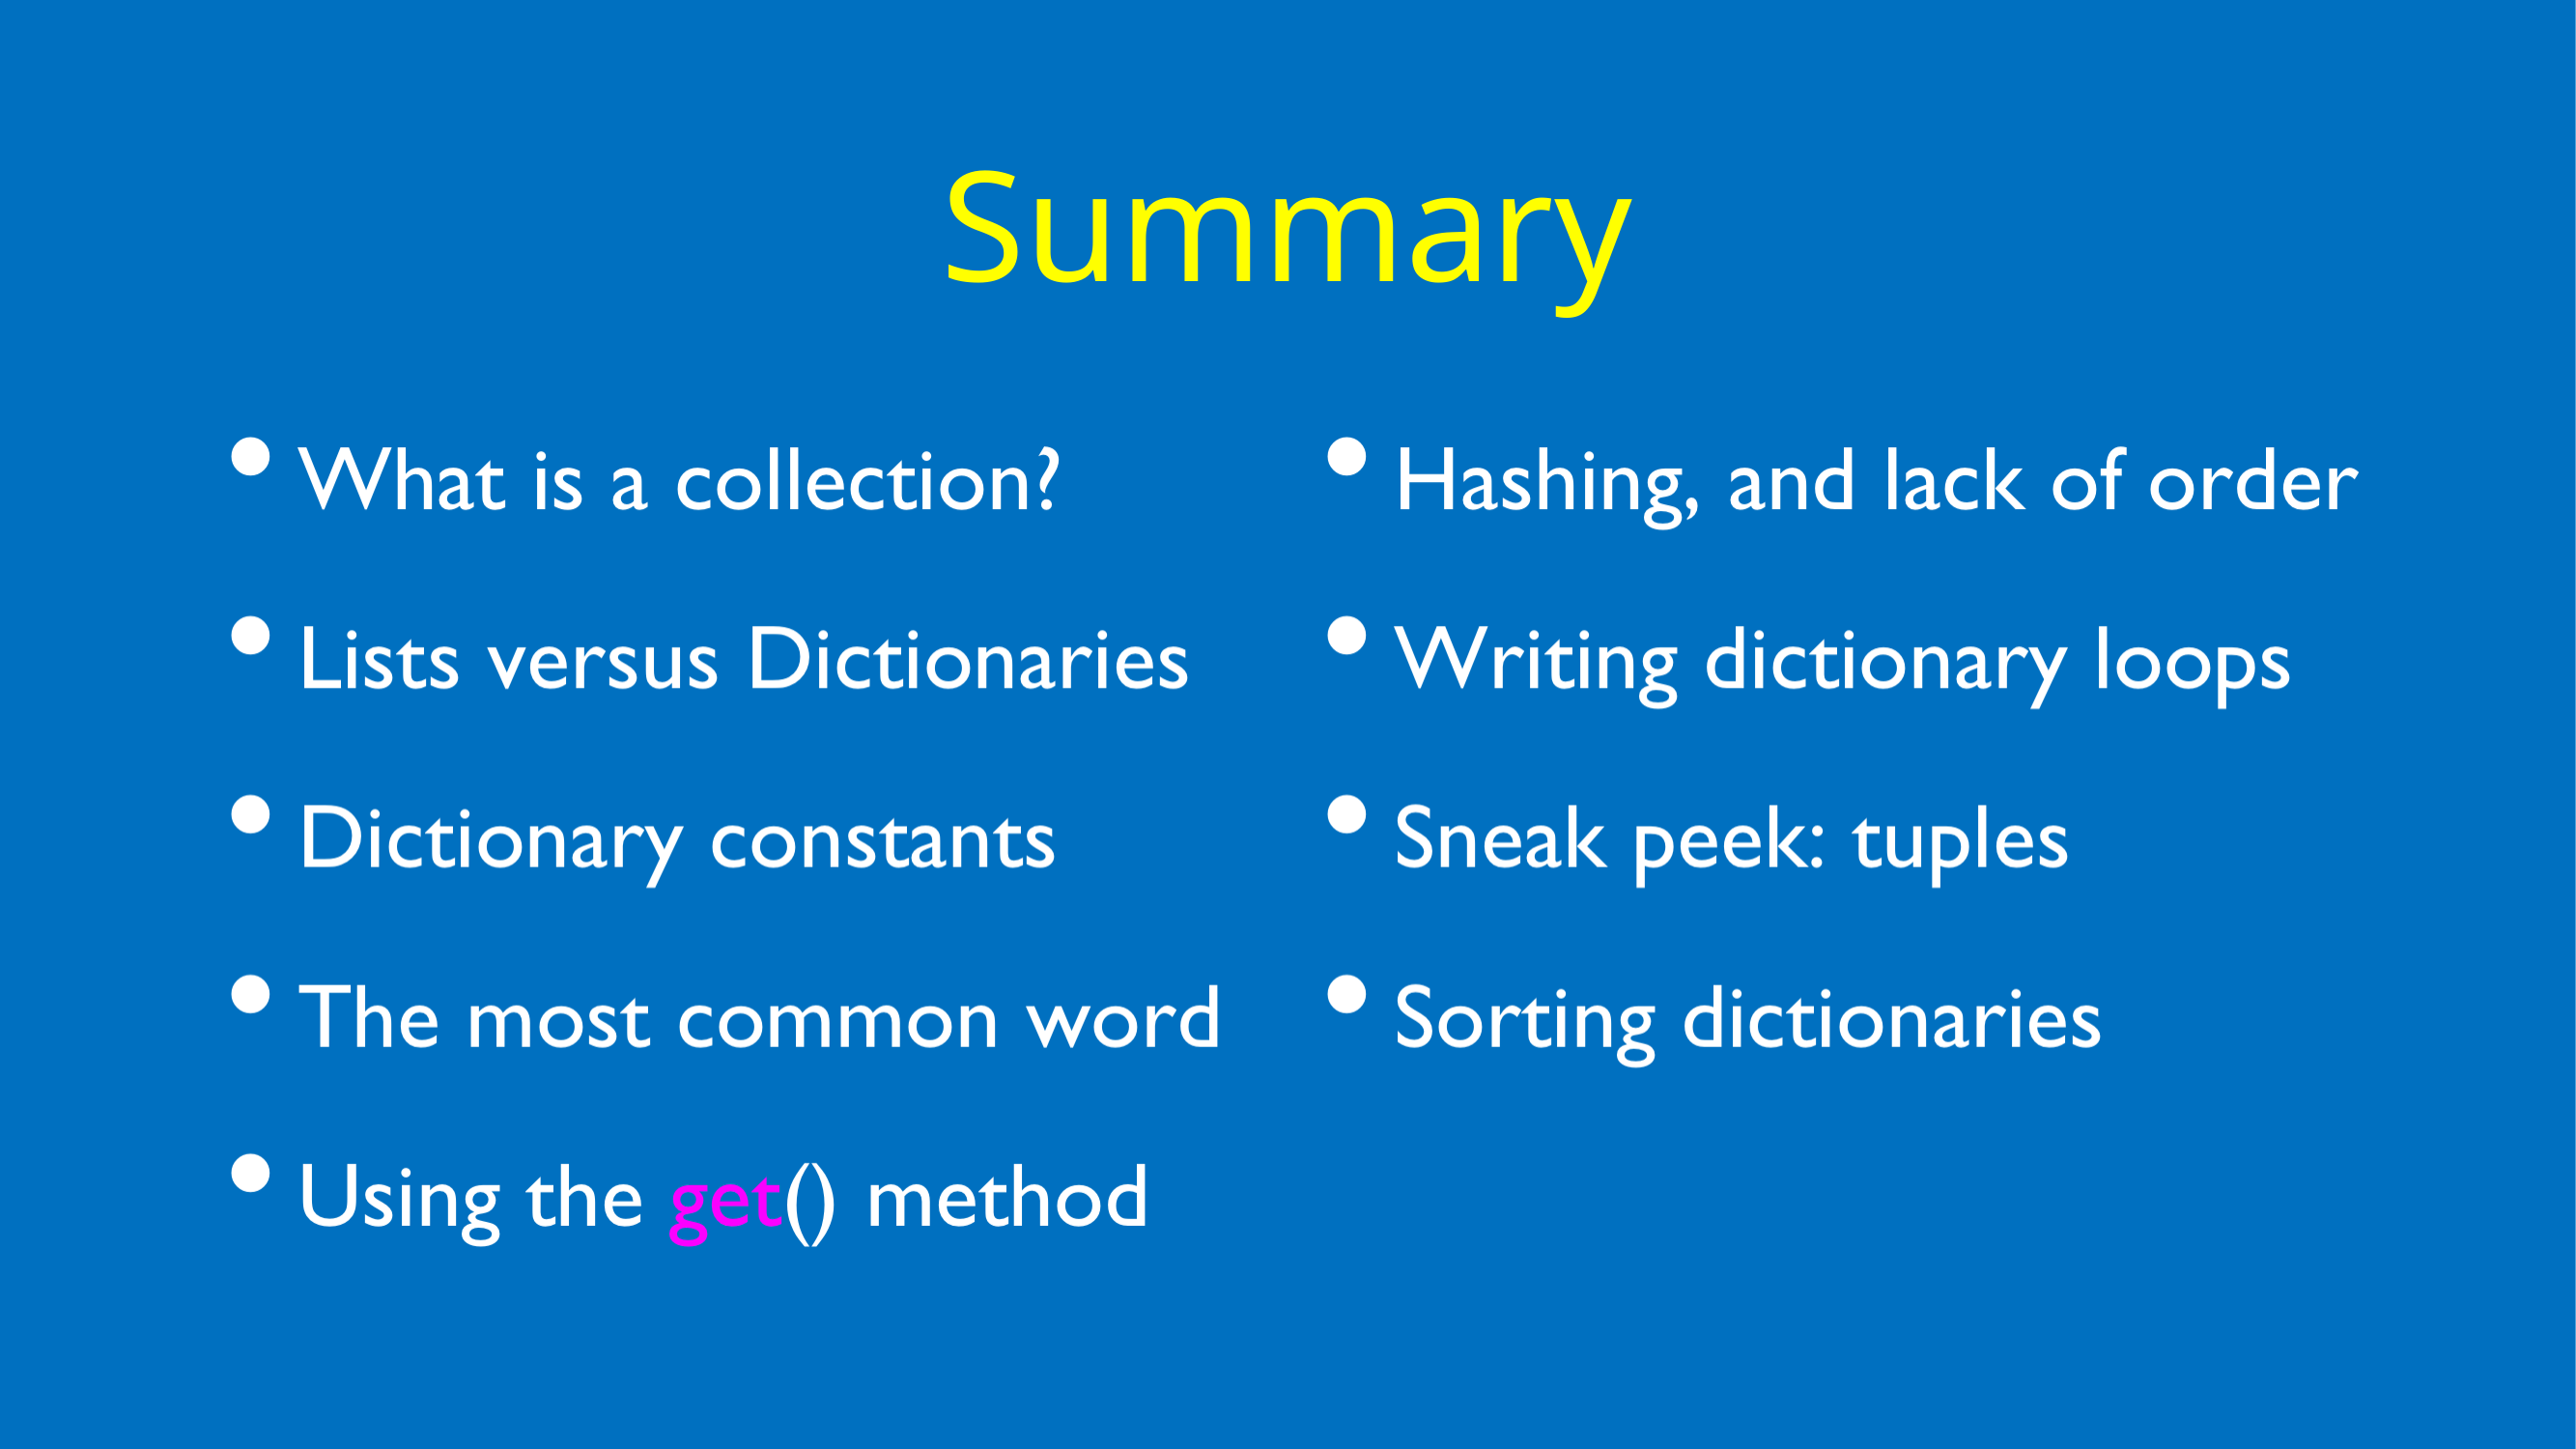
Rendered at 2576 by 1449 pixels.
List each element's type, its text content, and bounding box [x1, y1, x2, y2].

title Summary [183, 38, 2391, 359]
picture [182, 361, 2392, 1318]
